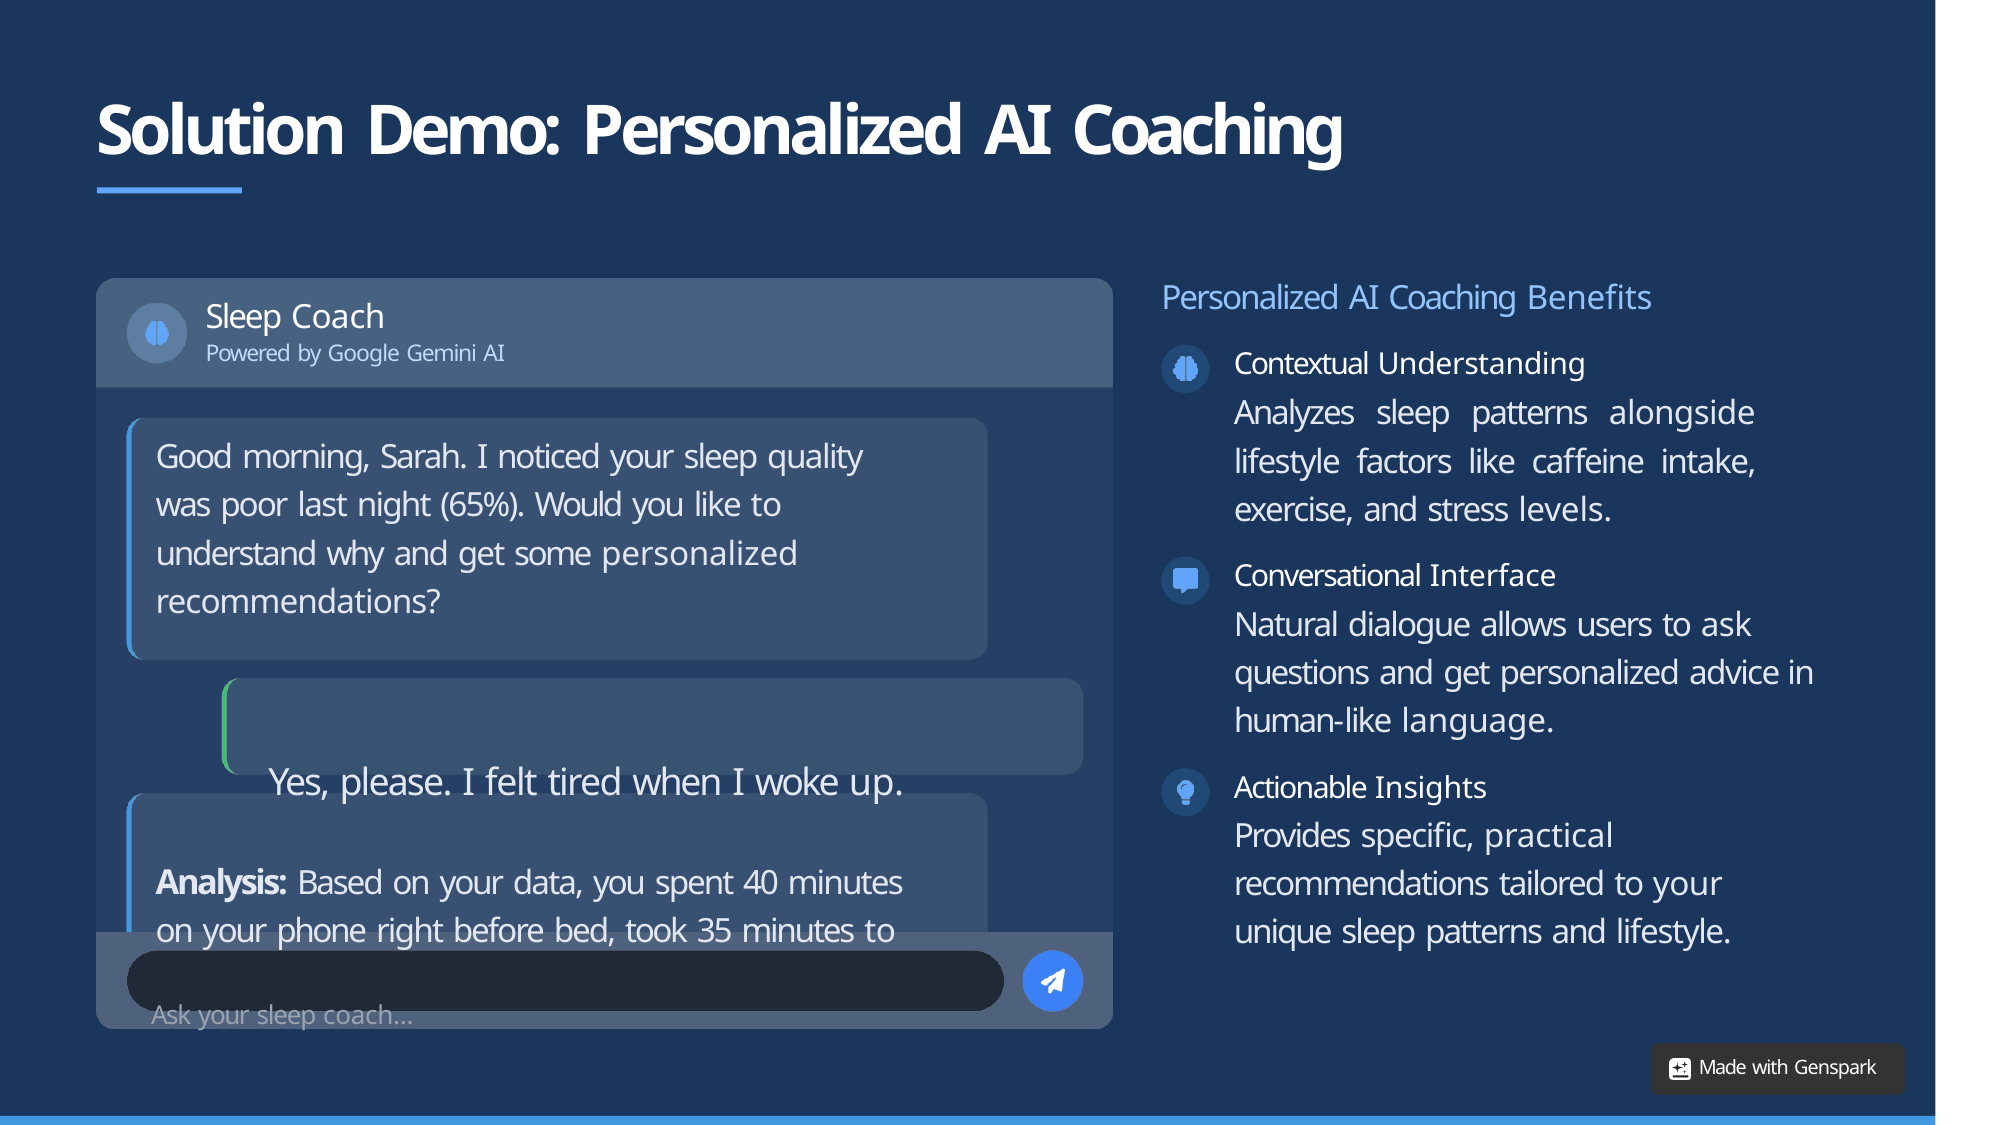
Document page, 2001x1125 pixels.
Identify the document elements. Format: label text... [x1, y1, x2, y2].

text_box [0, 1115, 1936, 1125]
title Solution Demo: Personalized AI Coaching [94, 83, 1574, 274]
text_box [1160, 767, 1210, 817]
text_box [0, 0, 1936, 1115]
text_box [1650, 1043, 1906, 1095]
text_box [1160, 344, 1210, 394]
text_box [1160, 556, 1210, 606]
picture [96, 277, 1114, 1029]
list Personalized AI Coaching Benefits Contextual Understanding Analyzes sleep patterns alongside lifestyle factors like caffeine intake, exercise, and stress levels. Conversational Interface Natural dialogue allows users to ask questions and get personalized advice in human-like language. Actionable Insights Provides specific, practical recommendations tailored to your unique sleep patterns and lifestyle. [1159, 274, 1818, 951]
